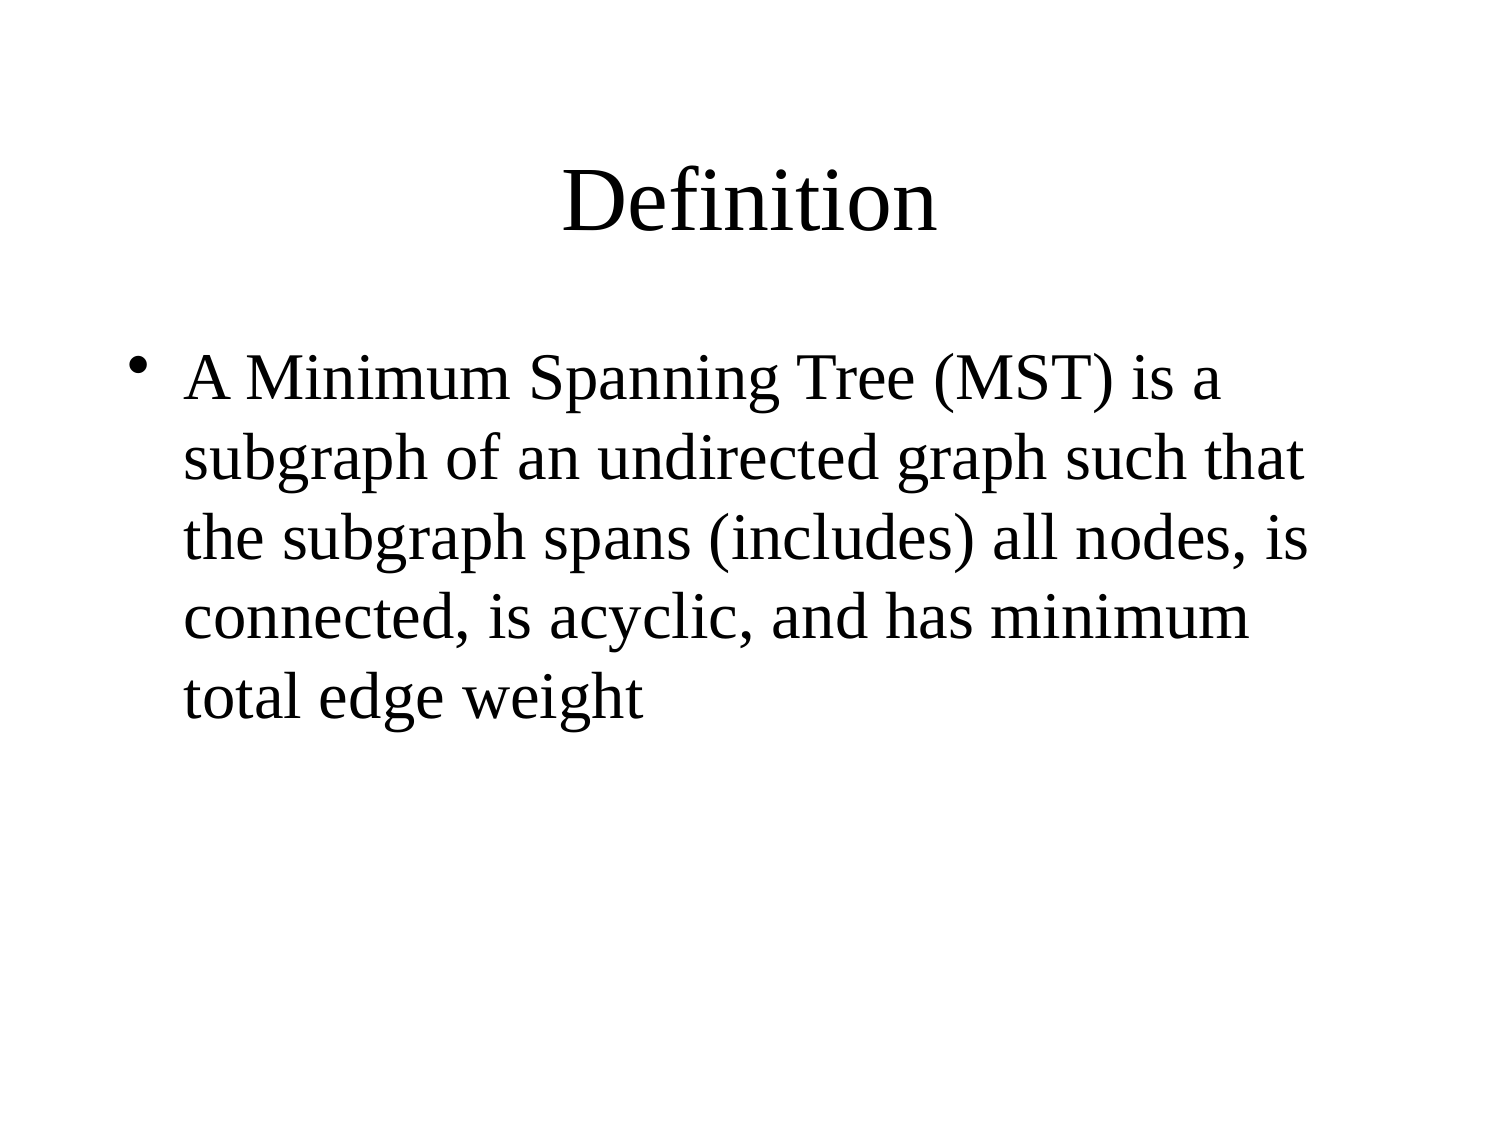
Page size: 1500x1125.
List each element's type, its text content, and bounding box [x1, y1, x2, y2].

list A Minimum Spanning Tree (MST) is a subgraph of an undirected graph such that the subgraph spans (includes) all nodes, is connected, is acyclic, and has minimum total edge weight [112, 324, 1388, 1000]
title Definition [112, 99, 1388, 288]
